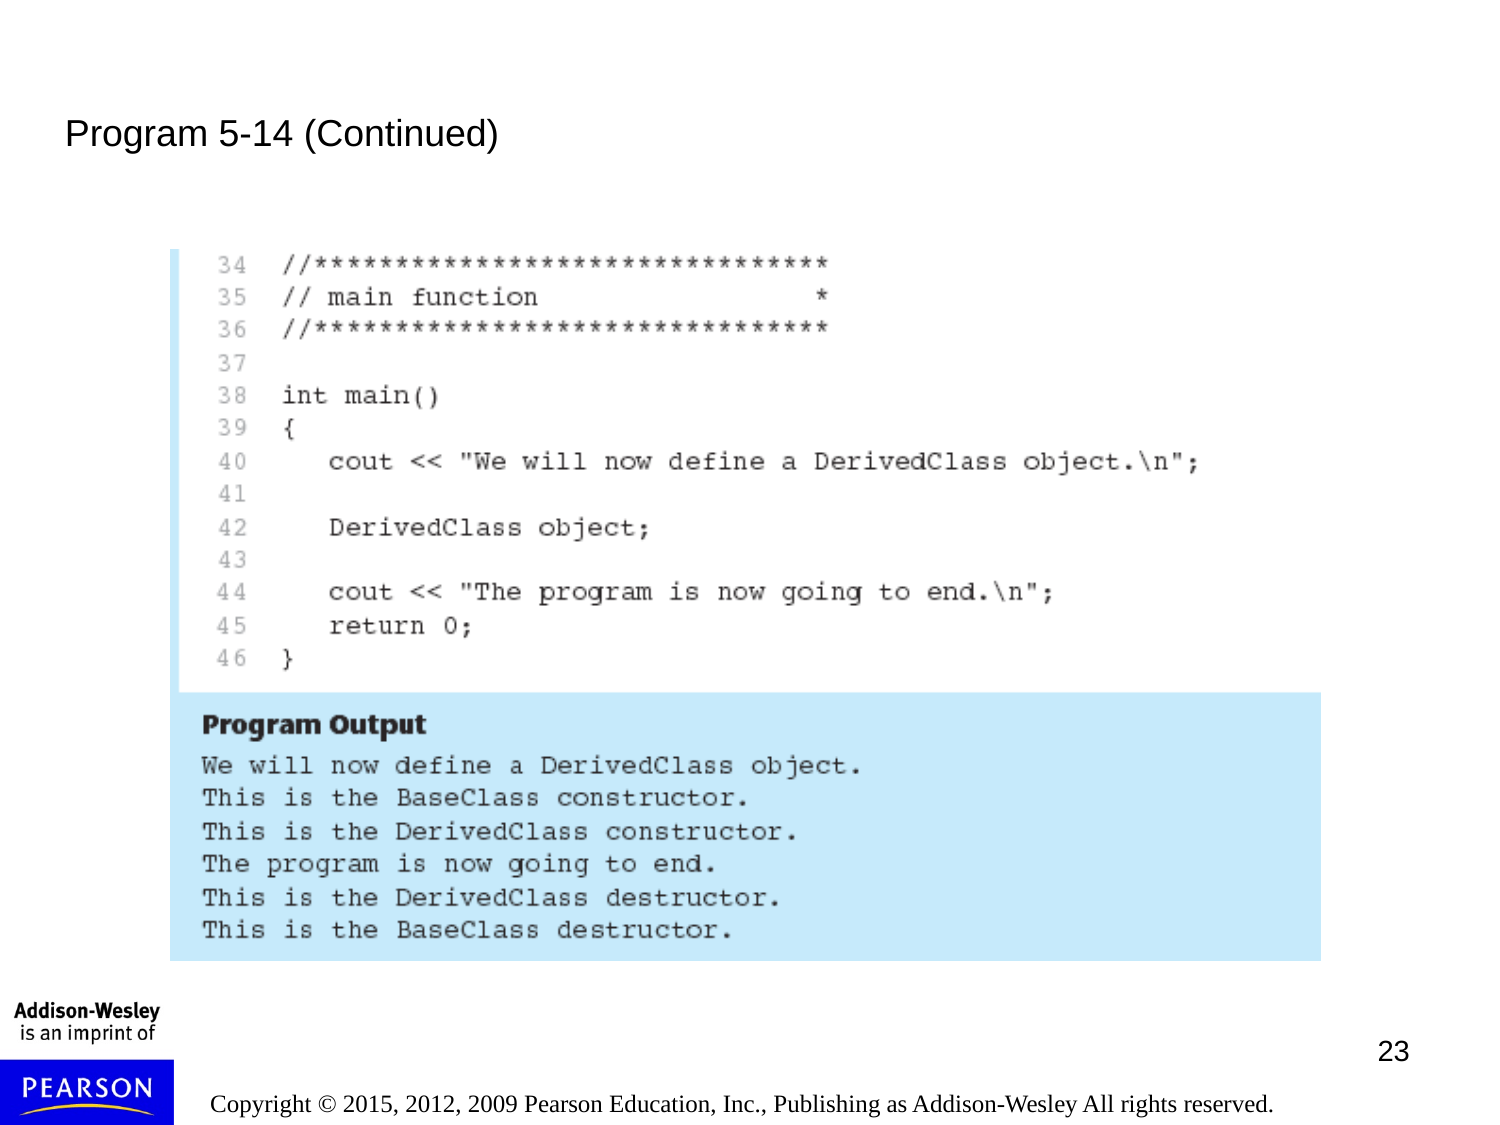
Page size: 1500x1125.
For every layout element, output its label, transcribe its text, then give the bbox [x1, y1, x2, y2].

picture [0, 994, 174, 1125]
slide_number 23 [1074, 1024, 1426, 1103]
text_box Program 5-14 (Continued) [50, 49, 1321, 213]
picture [170, 249, 1321, 961]
